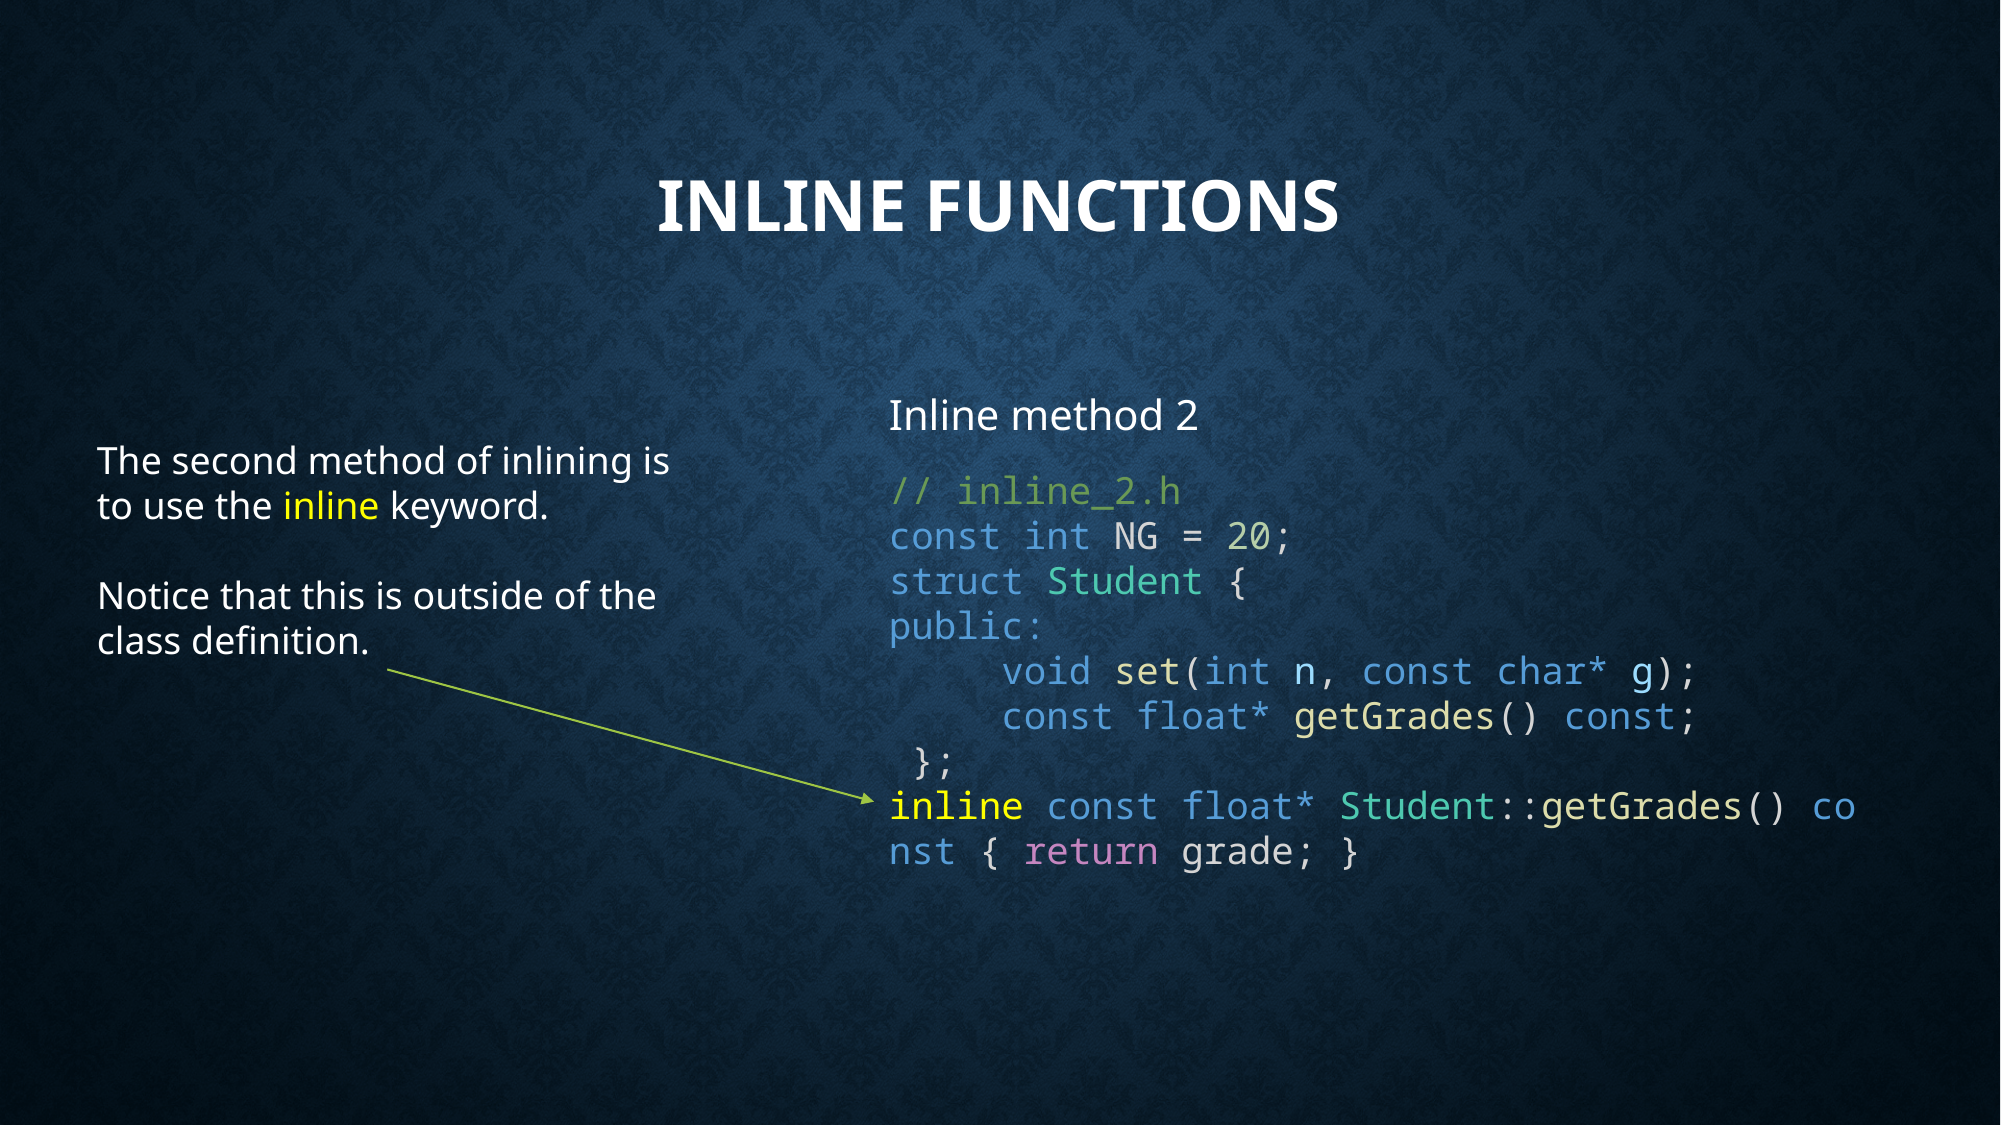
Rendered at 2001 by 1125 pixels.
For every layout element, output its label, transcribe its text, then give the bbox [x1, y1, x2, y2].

list Inline method 2 [874, 371, 1673, 459]
text_box The second method of inlining is to use the inline keyword. Notice that this is outside of the class definition. [82, 429, 693, 670]
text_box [386, 671, 875, 803]
title Inline functions [149, 99, 1849, 318]
text_box // inline_2.h const int NG = 20; struct Student { public: void set(int n, const char* g); const float* getGrades() const; }; inline const float* Student::getGrades() const { return grade; } [874, 459, 1874, 880]
